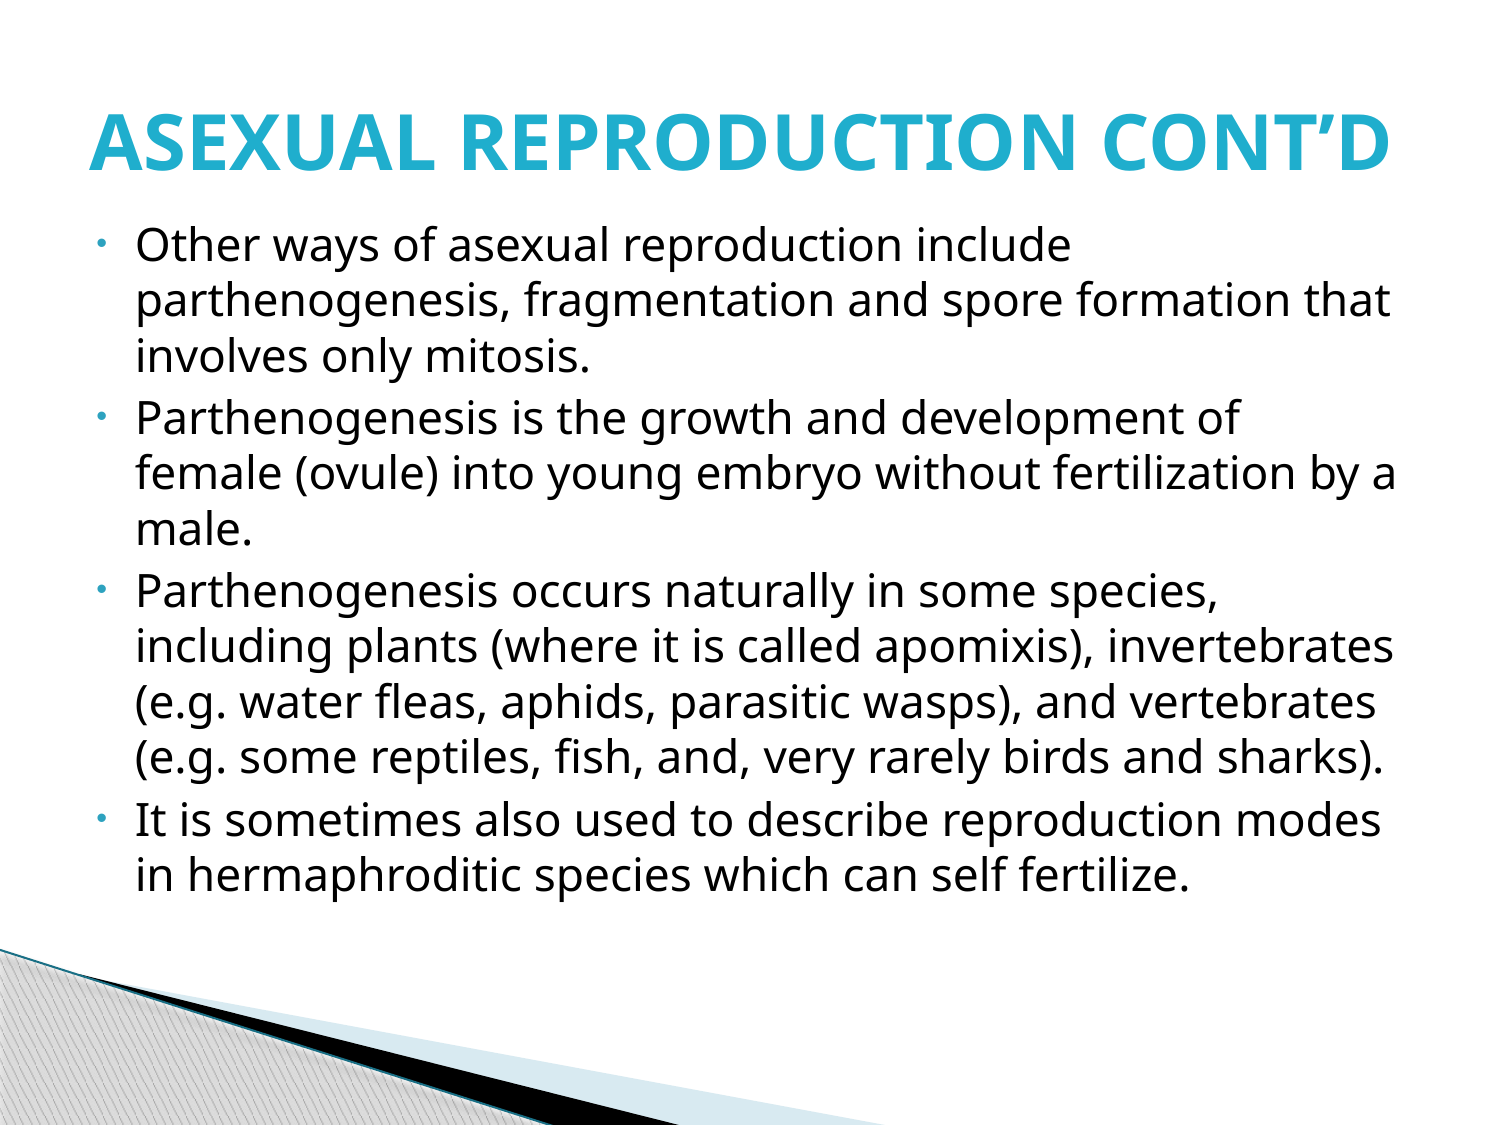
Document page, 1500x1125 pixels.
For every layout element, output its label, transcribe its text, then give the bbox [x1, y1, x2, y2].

list Other ways of asexual reproduction include parthenogenesis, fragmentation and spore formation that involves only mitosis. Parthenogenesis is the growth and development of female (ovule) into young embryo without fertilization by a male. Parthenogenesis occurs naturally in some species, including plants (where it is called apomixis), invertebrates (e.g. water fleas, aphids, parasitic wasps), and vertebrates (e.g. some reptiles, fish, and, very rarely birds and sharks). It is sometimes also used to describe reproduction modes in hermaphroditic species which can self fertilize. [64, 208, 1415, 951]
title ASEXUAL REPRODUCTION CONT’D [75, 45, 1425, 233]
